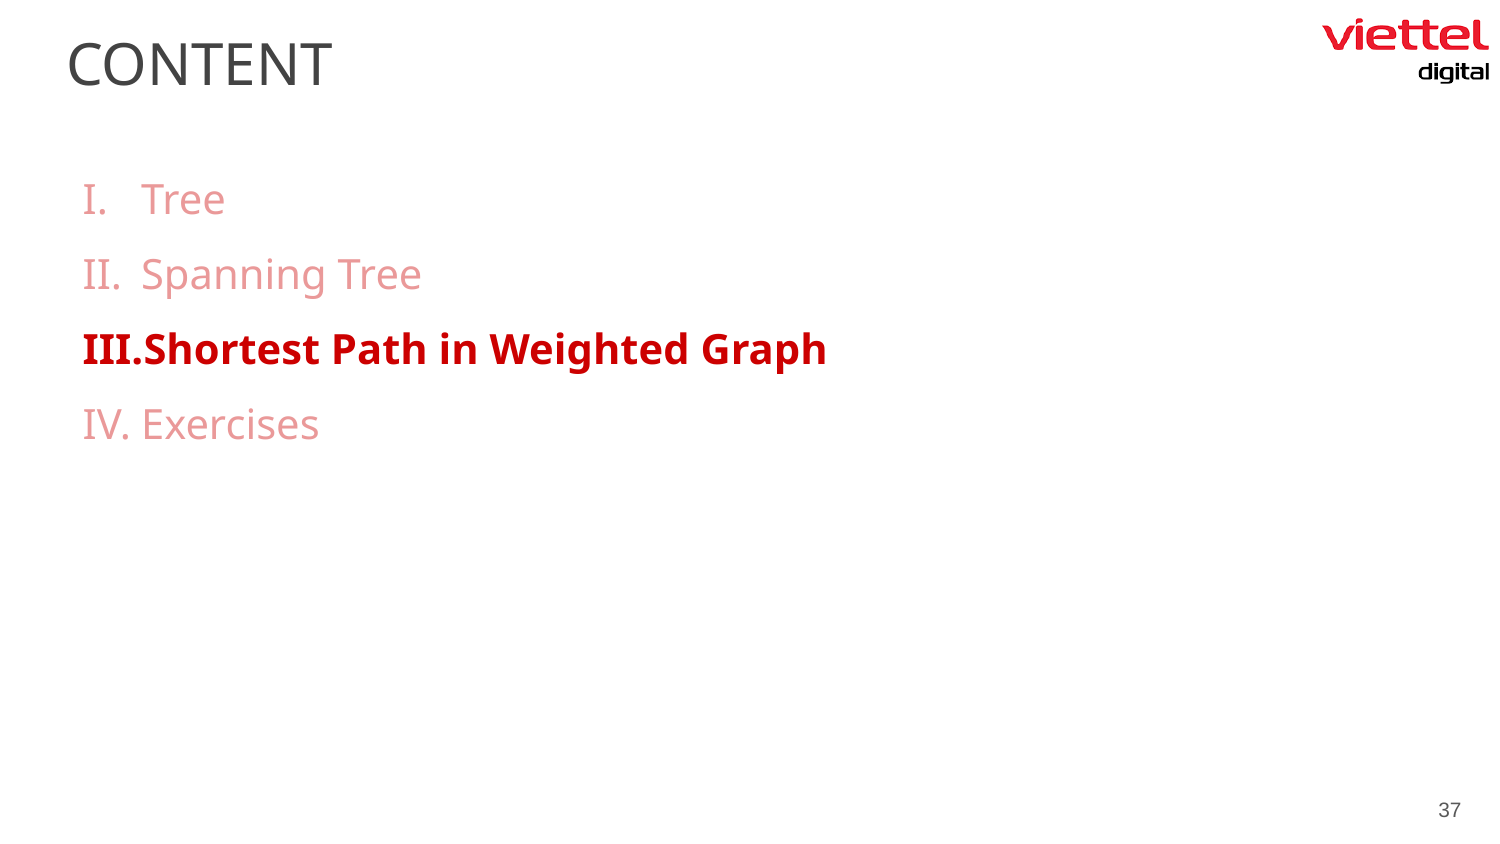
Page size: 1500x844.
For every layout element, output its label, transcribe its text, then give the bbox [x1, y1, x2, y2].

text_box Tree Spanning Tree Shortest Path in Weighted Graph Exercises [51, 132, 1449, 774]
picture [1310, 0, 1500, 145]
text_box CONTENT [51, 25, 1449, 120]
slide_number ‹#› [1425, 786, 1500, 832]
